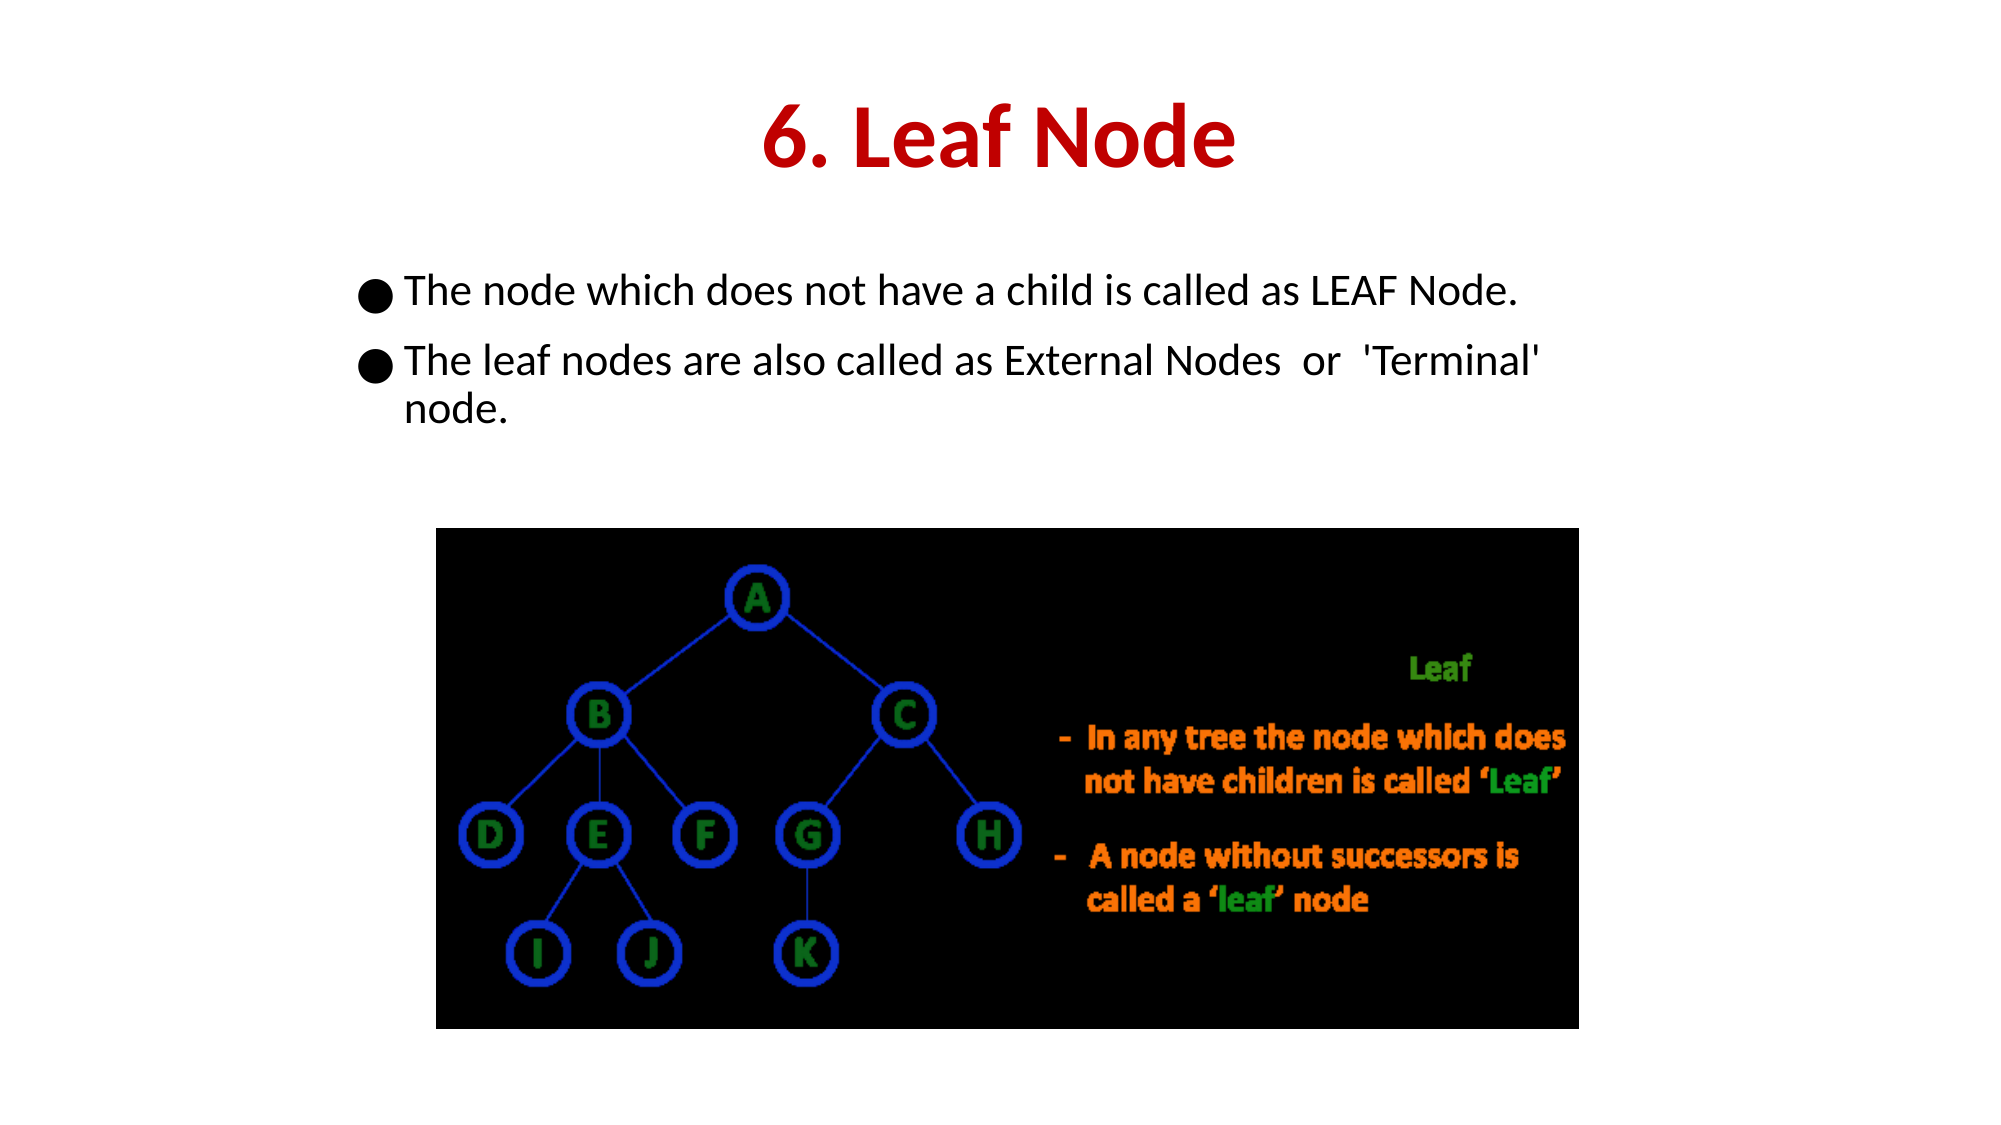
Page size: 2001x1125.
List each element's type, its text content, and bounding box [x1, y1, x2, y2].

picture [435, 528, 1579, 1029]
list The node which does not have a child is called as LEAF Node. The leaf nodes are also called as External Nodes or 'Terminal' node. [324, 263, 1645, 916]
title 6. Leaf Node [324, 44, 1675, 233]
